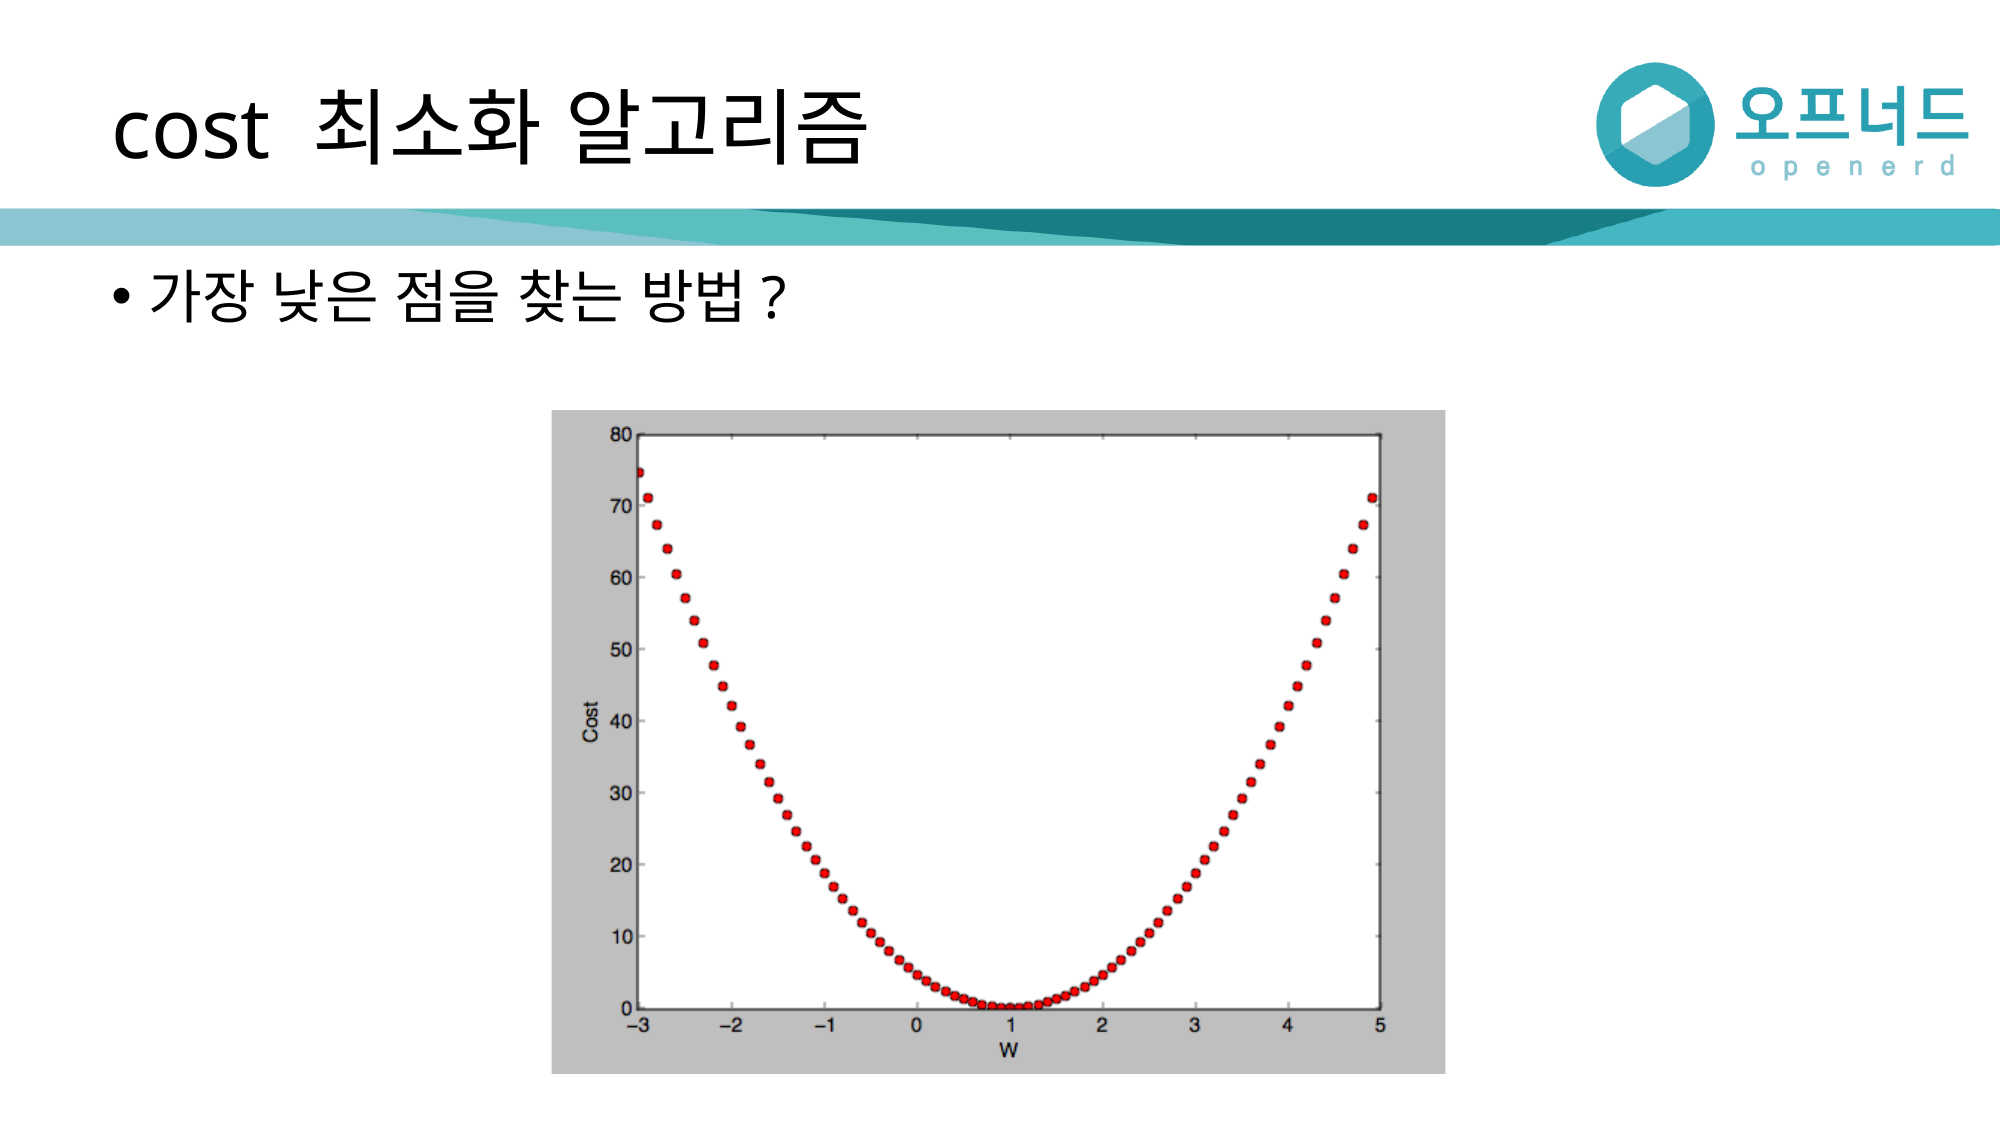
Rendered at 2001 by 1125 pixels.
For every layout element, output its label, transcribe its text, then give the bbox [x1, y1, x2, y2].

title cost 최소화 알고리즘 [109, 72, 921, 263]
picture [1596, 62, 1969, 187]
picture [921, 208, 2000, 246]
text_box 가장 낮은 점을 찾는 방법? [109, 258, 844, 331]
text_box [551, 410, 1446, 1075]
picture [0, 208, 109, 246]
